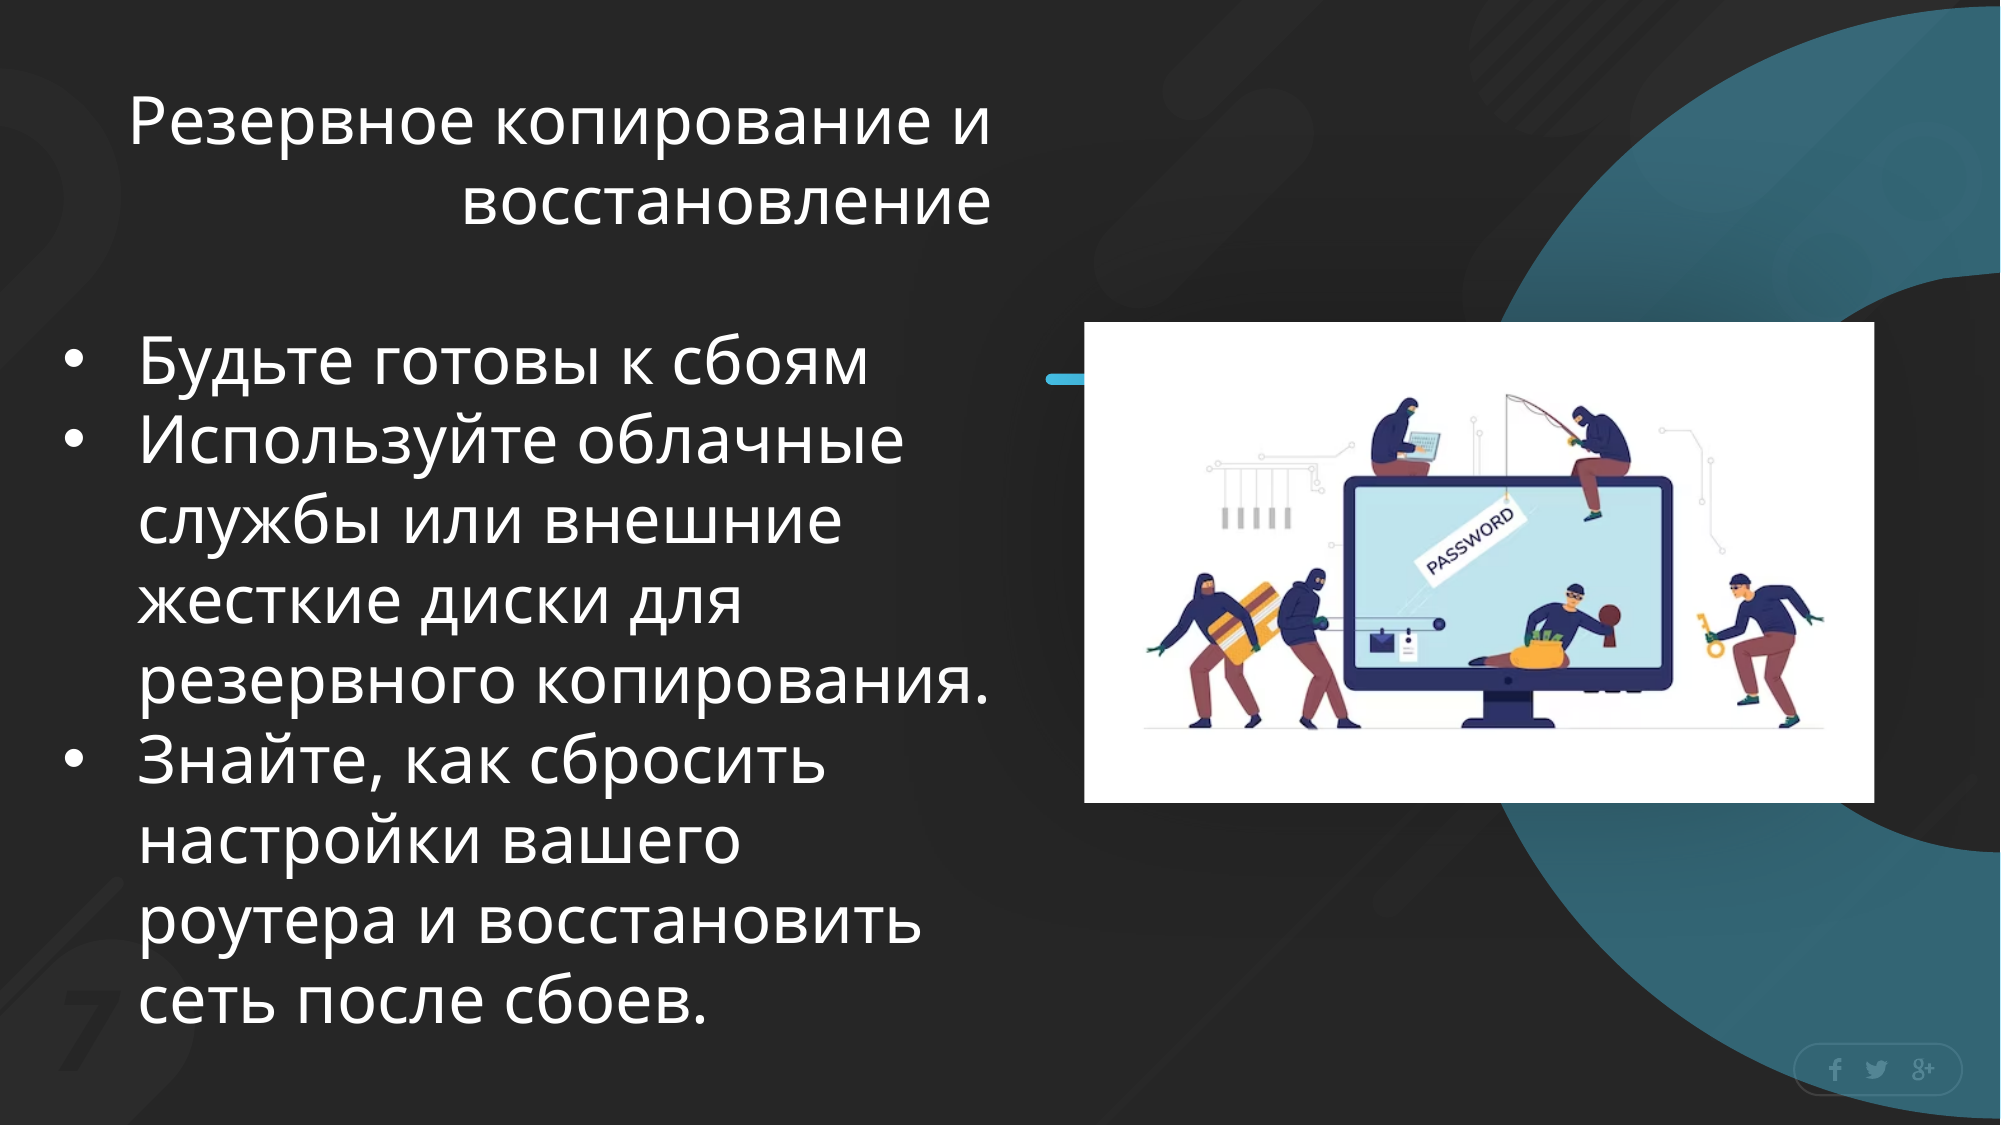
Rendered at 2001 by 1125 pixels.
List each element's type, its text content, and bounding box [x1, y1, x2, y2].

text_box Резервное копирование и восстановление Будьте готовы к сбоям Используйте облачные службы или внешние жесткие диски для резервного копирования. Знайте, как сбросить настройки вашего роутера и восстановить сеть после сбоев. [47, 70, 1009, 1045]
picture [1084, 322, 1875, 803]
